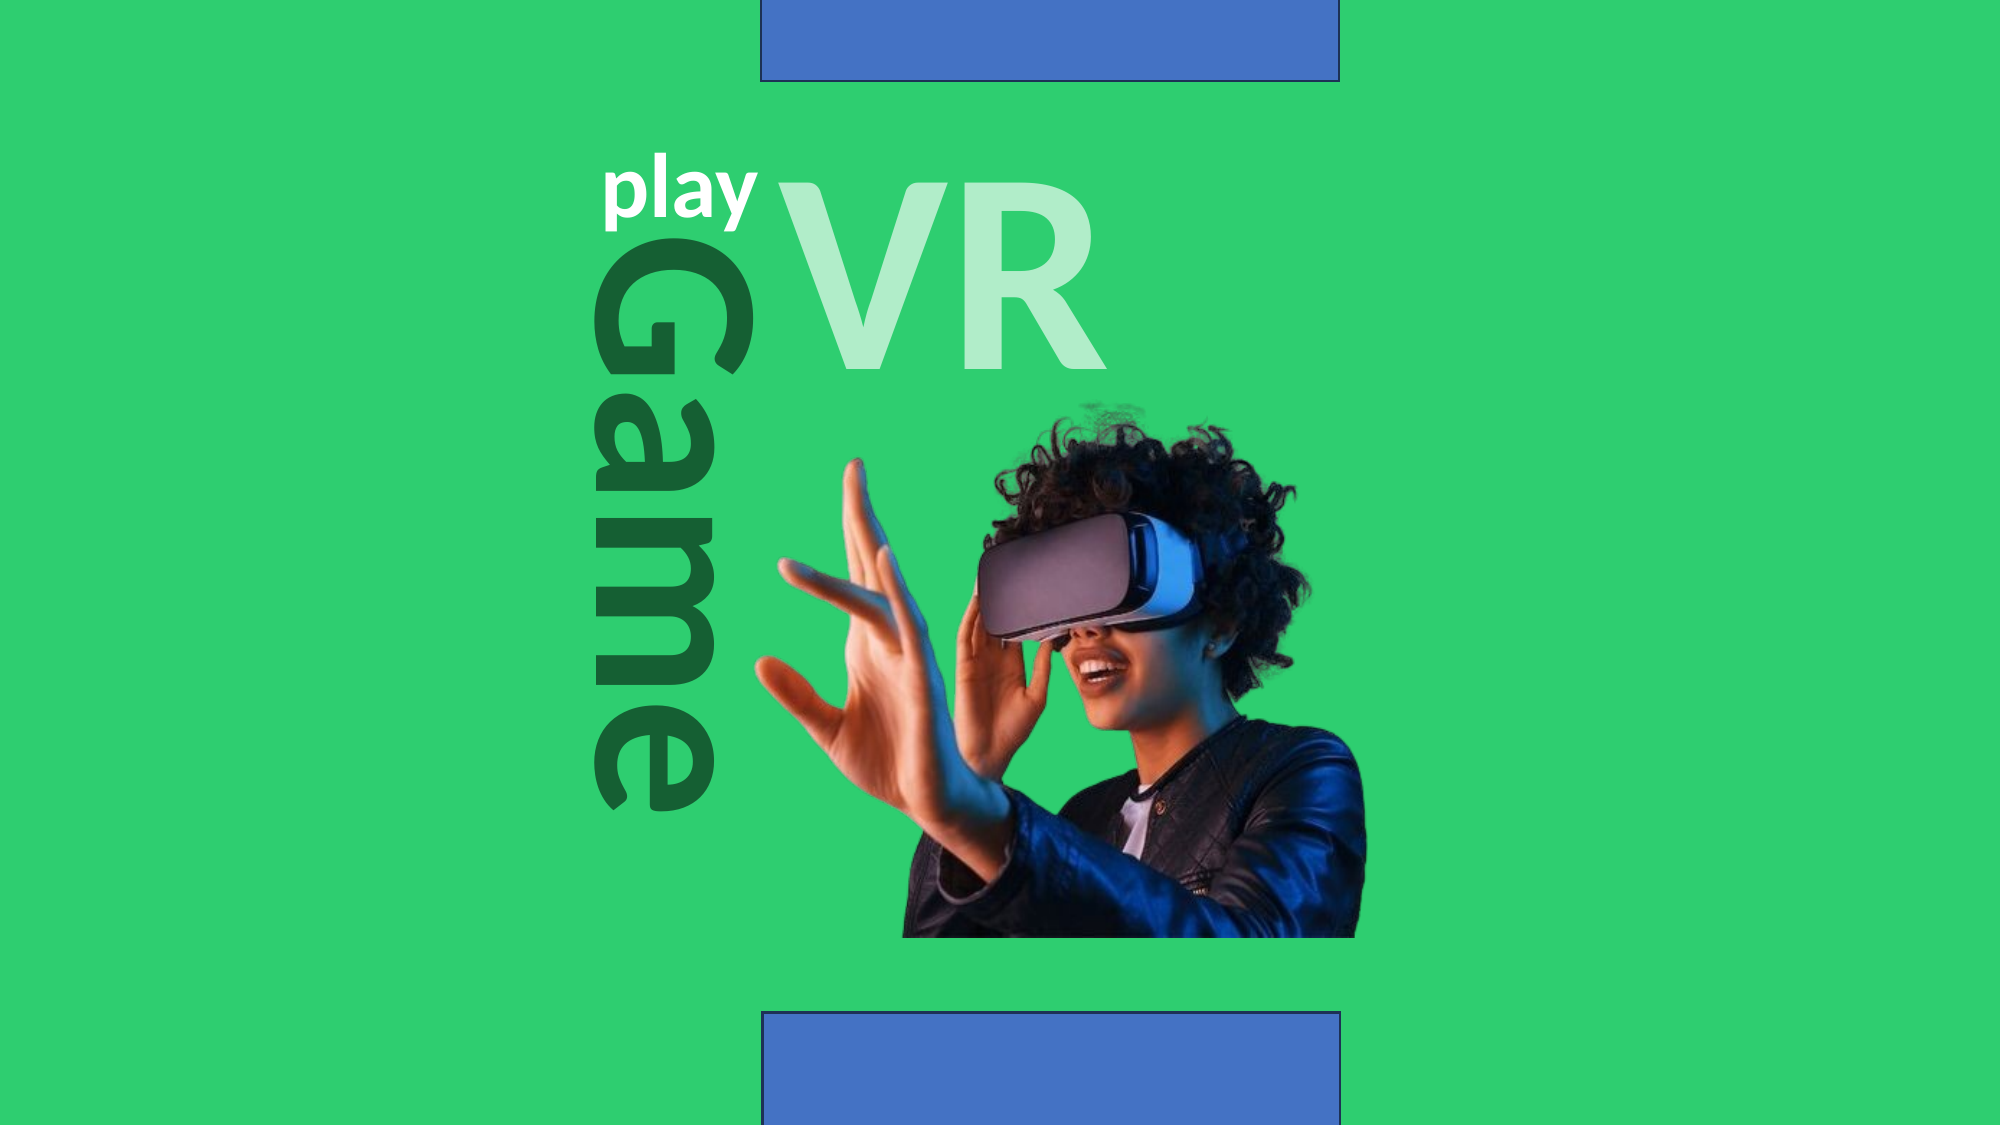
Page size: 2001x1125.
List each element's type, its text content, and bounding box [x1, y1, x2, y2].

text_box Game [540, 218, 843, 834]
text_box play [585, 117, 774, 243]
text_box [760, 0, 1340, 82]
text_box VR [763, 82, 1125, 399]
text_box [761, 1011, 1341, 1125]
picture [737, 399, 1548, 938]
